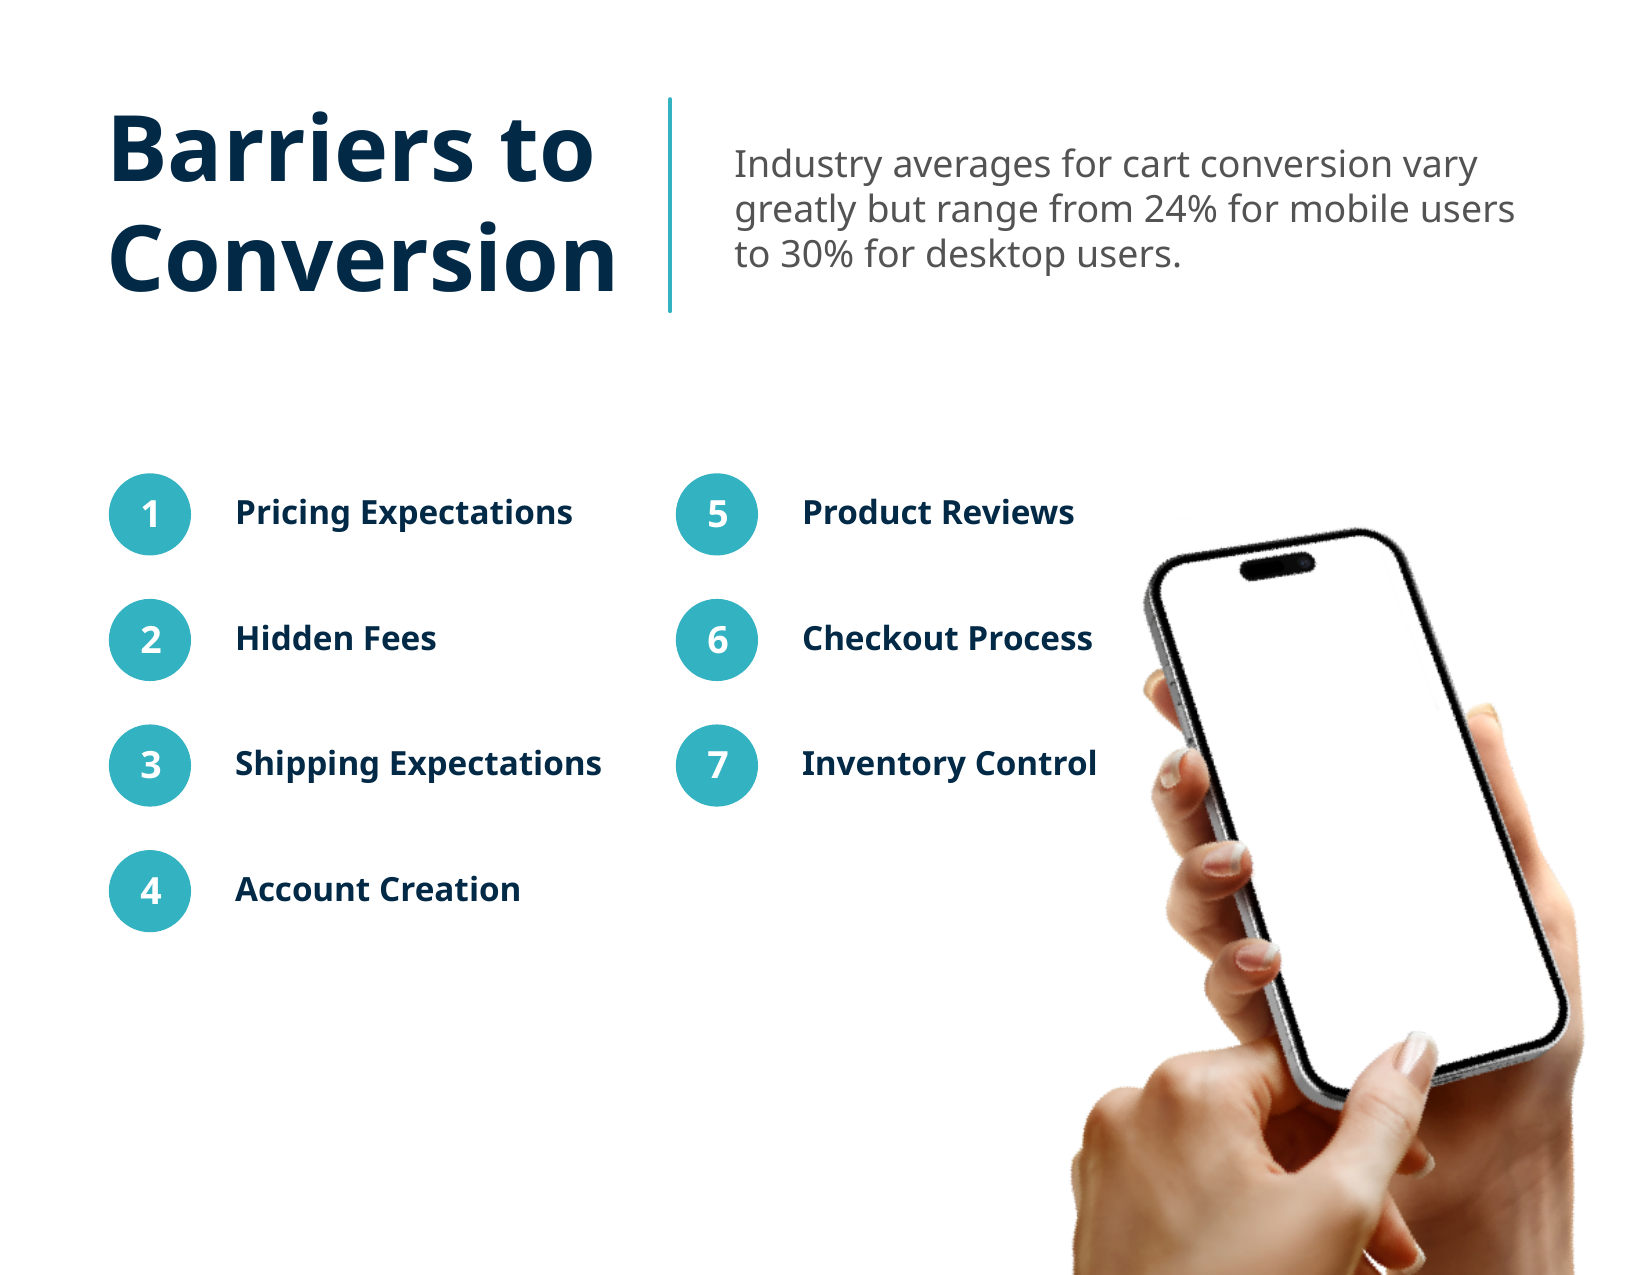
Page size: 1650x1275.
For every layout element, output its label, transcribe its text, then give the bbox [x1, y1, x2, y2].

text_box Industry averages for cart conversion vary greatly but range from 24% for mobile users to 30% for desktop users. [719, 133, 1539, 283]
picture [721, 231, 1650, 1275]
text_box 2 [124, 608, 179, 669]
text_box 5 [691, 482, 746, 543]
text_box 1 [124, 482, 179, 543]
text_box [107, 472, 193, 557]
text_box Pricing Expectations [220, 484, 671, 539]
text_box 4 [124, 859, 179, 920]
text_box [674, 597, 760, 683]
text_box [674, 723, 760, 808]
text_box Product Reviews [787, 484, 878, 539]
text_box Checkout Process [787, 609, 878, 665]
text_box [107, 849, 193, 934]
text_box 3 [124, 734, 179, 794]
text_box [674, 472, 760, 557]
text_box Barriers to Conversion [91, 82, 997, 318]
text_box 6 [691, 608, 746, 669]
text_box [107, 723, 193, 808]
text_box Hidden Fees [220, 609, 671, 665]
text_box 7 [691, 734, 746, 794]
text_box Account Creation [220, 860, 671, 916]
text_box [107, 597, 193, 683]
text_box Inventory Control [787, 735, 878, 790]
text_box Shipping Expectations [220, 735, 671, 790]
